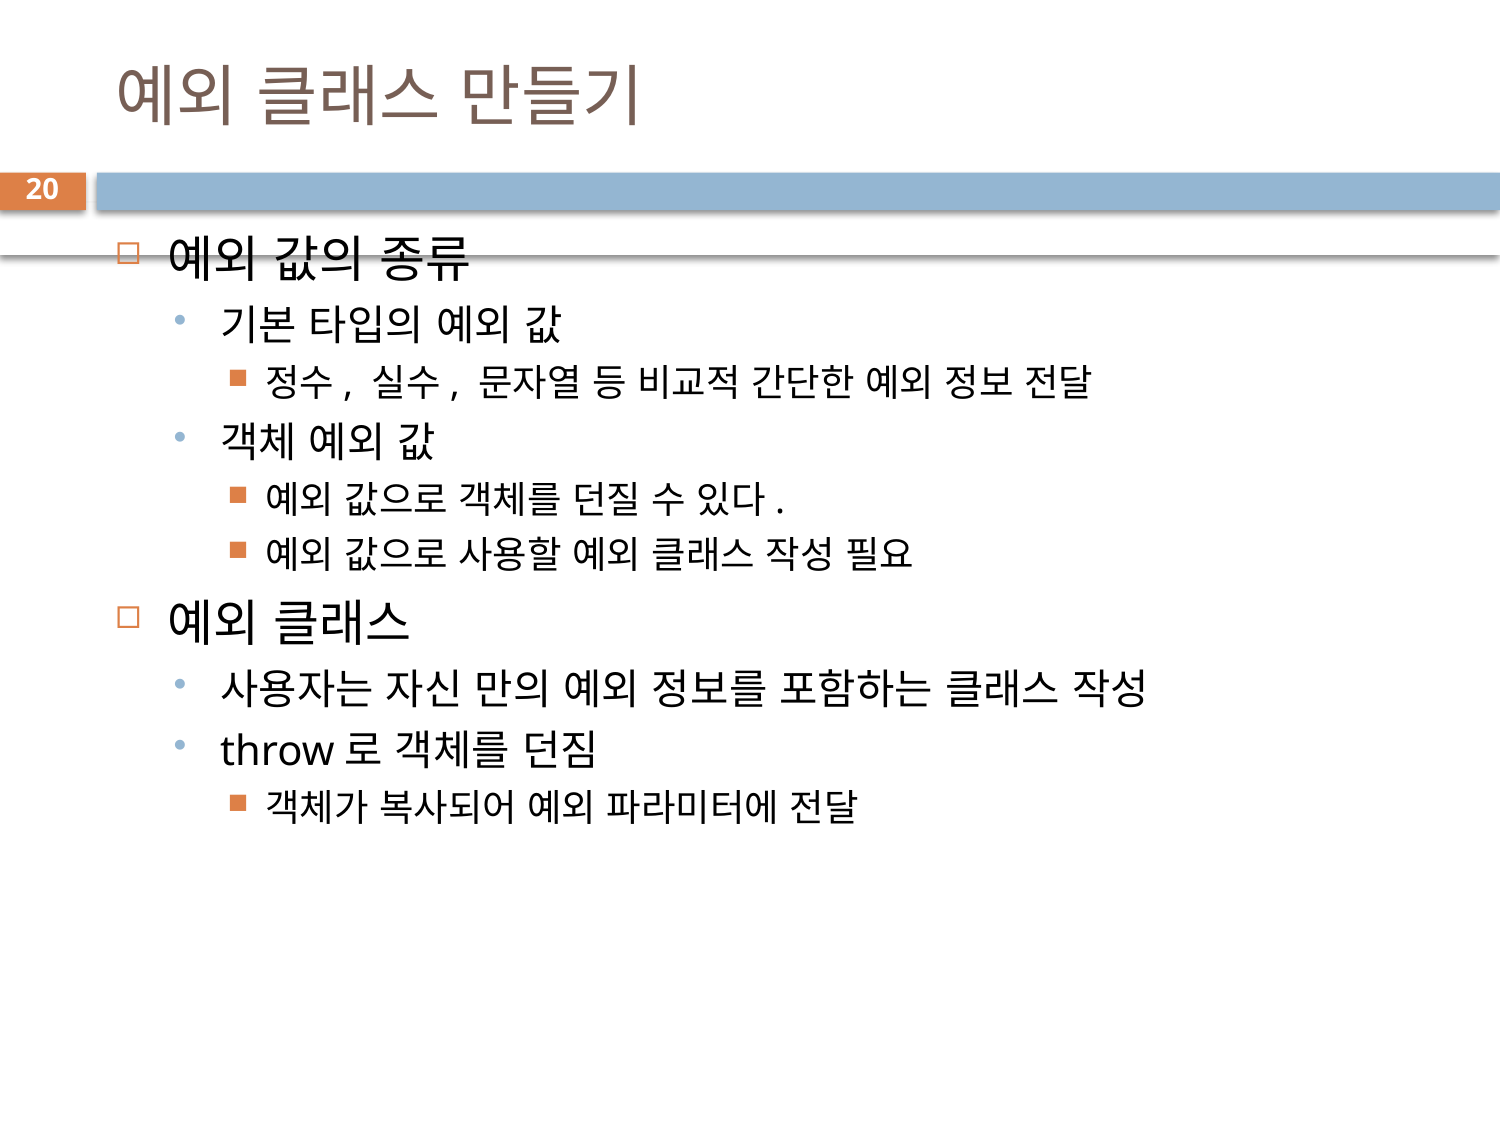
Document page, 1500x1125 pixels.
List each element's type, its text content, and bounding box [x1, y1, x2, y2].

title 예외 클래스 만들기 [100, 37, 1438, 149]
list 예외 값의 종류 기본 타입의 예외 값 정수, 실수, 문자열 등 비교적 간단한 예외 정보 전달 객체 예외 값 예외 값으로 객체를 던질 수 있다. 예외 값으로 사용할 예외 클래스 작성 필요 예외 클래스 사용자는 자신 만의 예외 정보를 포함하는 클래스 작성 throw로 객체를 던짐 객체가 복사되어 예외 파라미터에 전달 [100, 219, 1438, 1047]
slide_number 20 [0, 170, 87, 211]
